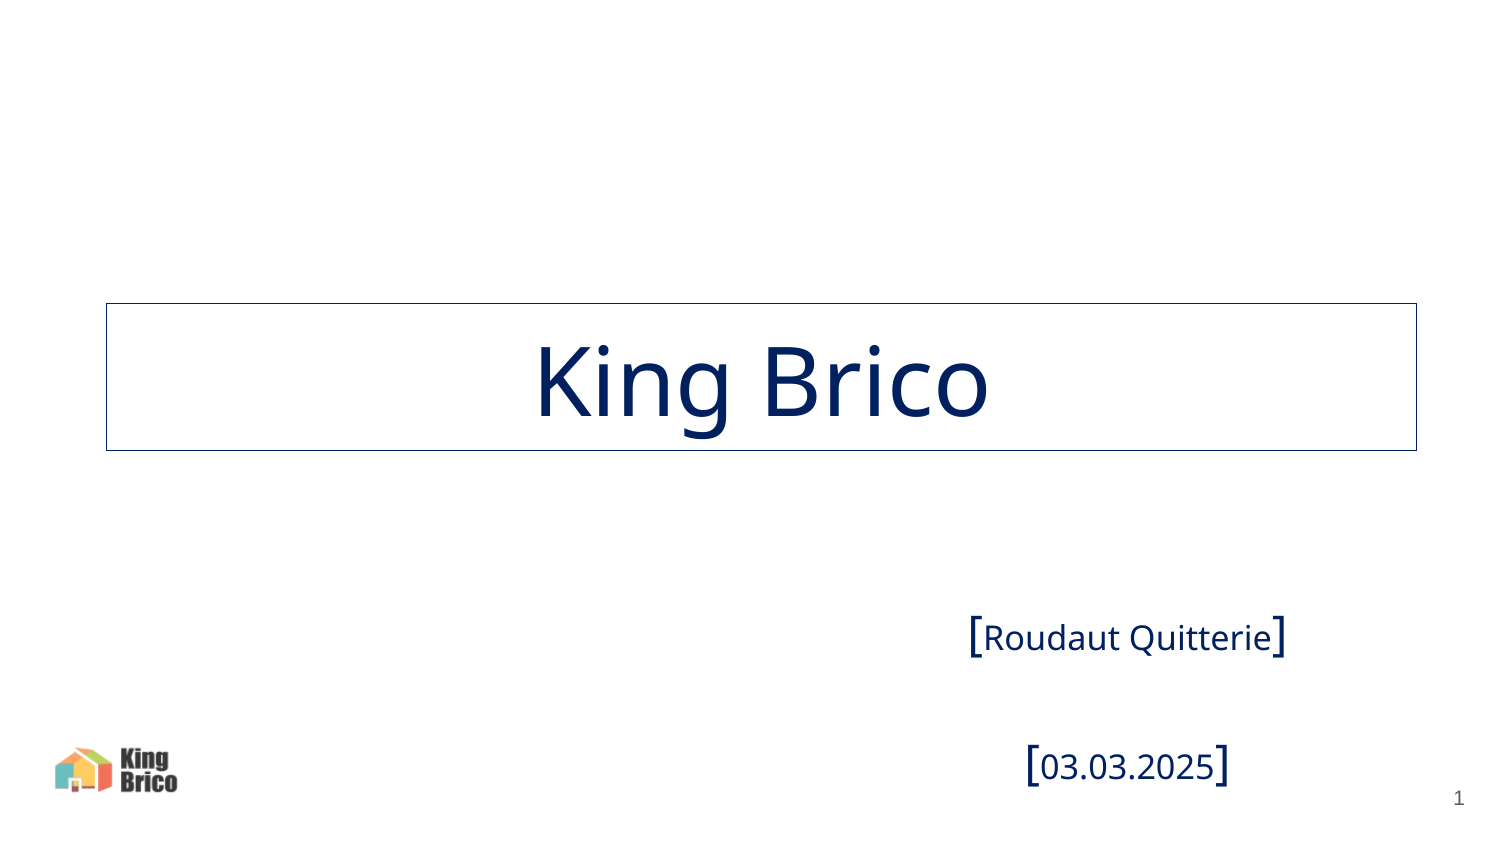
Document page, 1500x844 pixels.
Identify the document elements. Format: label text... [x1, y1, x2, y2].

text_box [Roudaut Quitterie] [815, 587, 1440, 676]
picture [29, 721, 226, 805]
slide_number 1 [1389, 764, 1480, 830]
text_box King Brico [106, 303, 1417, 451]
text_box [03.03.2025] [815, 716, 1440, 805]
